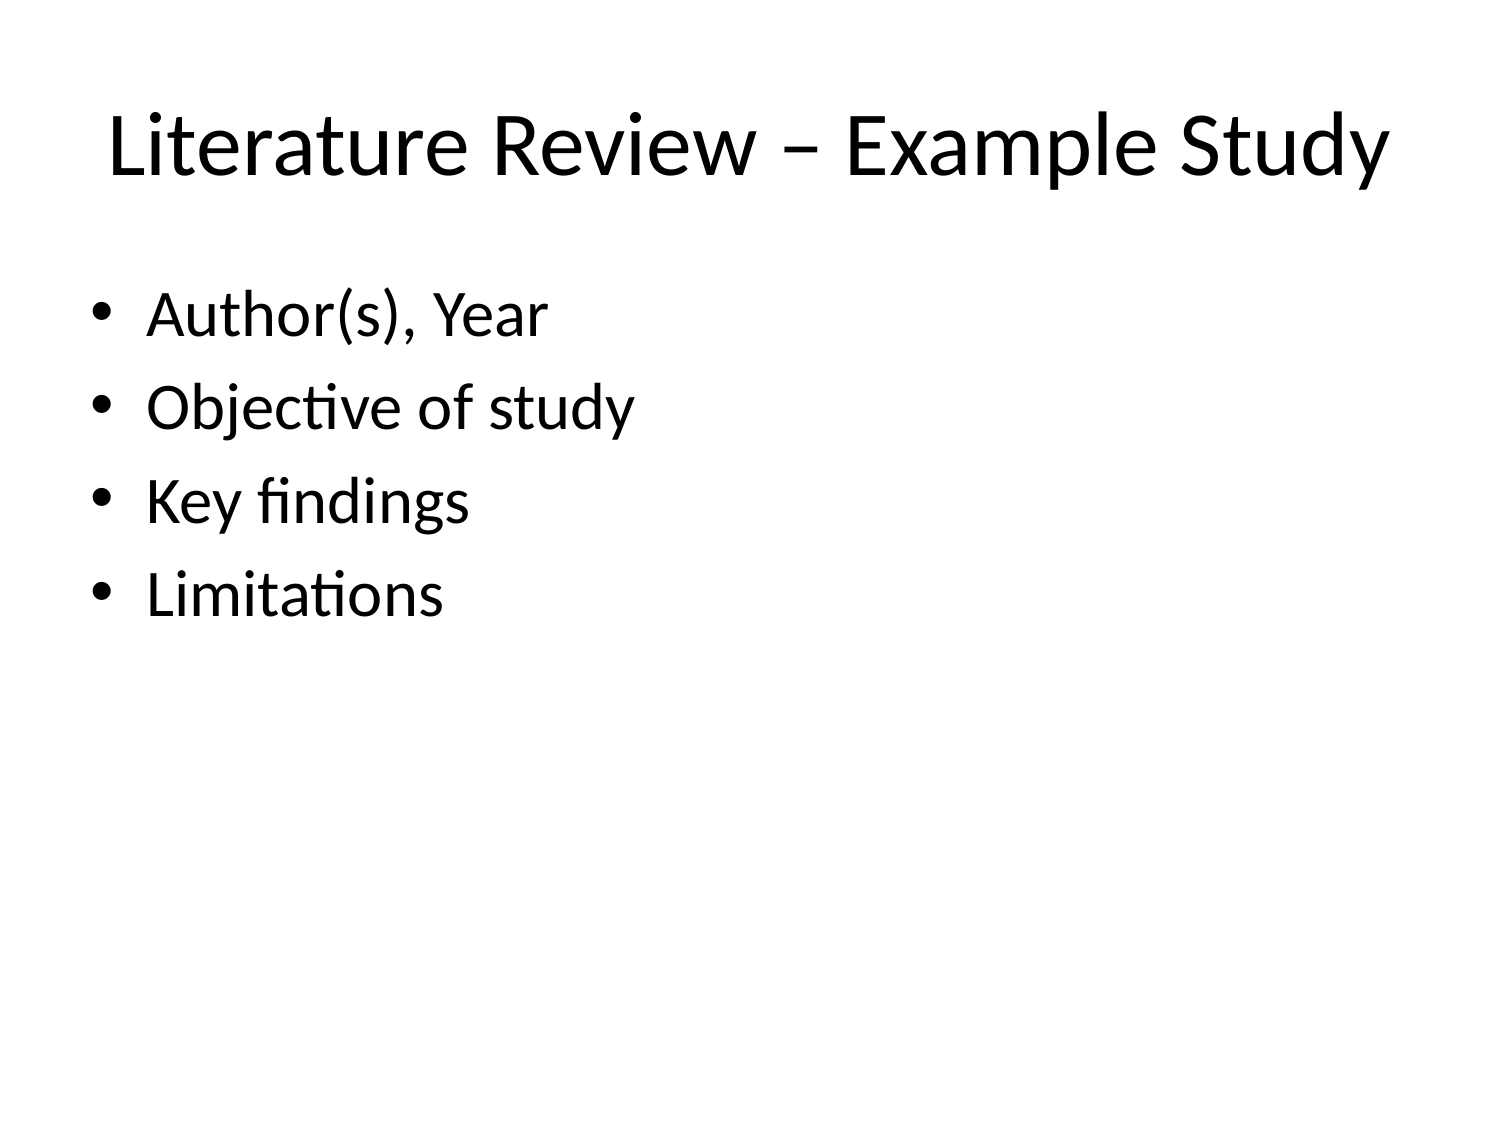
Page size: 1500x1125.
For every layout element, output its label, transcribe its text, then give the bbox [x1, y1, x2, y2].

title Literature Review – Example Study [75, 45, 1425, 233]
list Author(s), Year Objective of study Key findings Limitations [75, 262, 1425, 1005]
